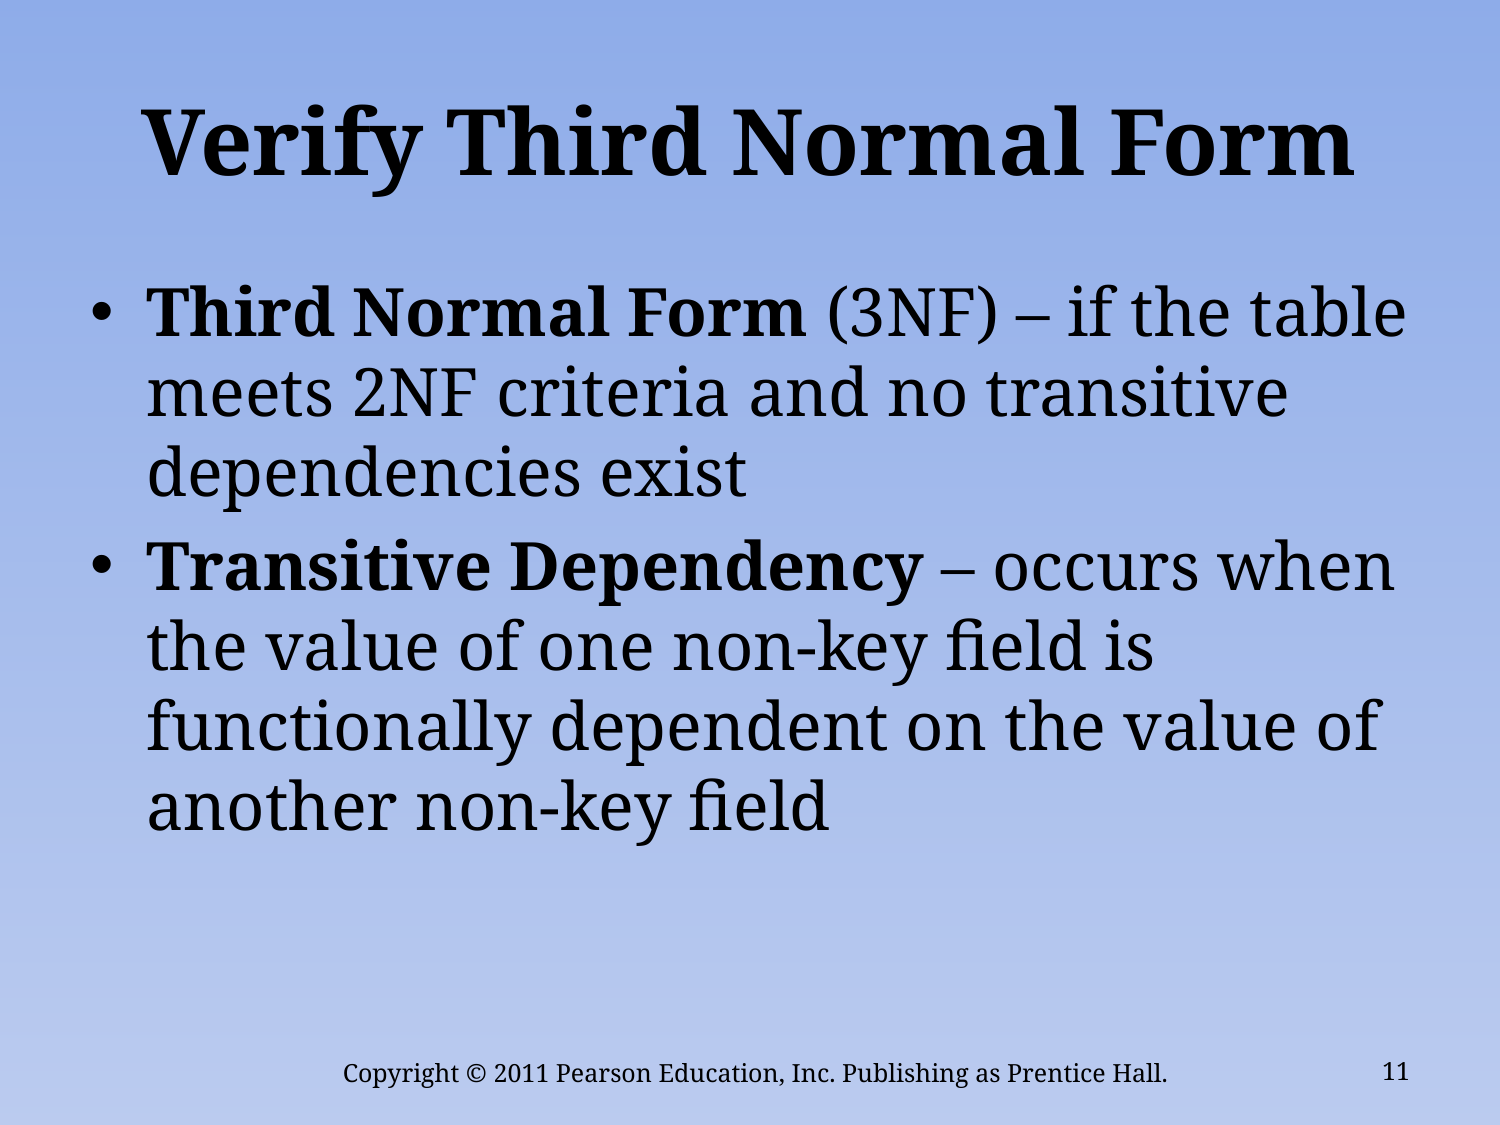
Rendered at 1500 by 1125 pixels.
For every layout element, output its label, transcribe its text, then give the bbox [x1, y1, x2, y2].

title Verify Third Normal Form [75, 45, 1425, 233]
list Third Normal Form (3NF) – if the table meets 2NF criteria and no transitive dependencies exist Transitive Dependency – occurs when the value of one non-key field is functionally dependent on the value of another non-key field [75, 262, 1425, 1005]
footer Copyright © 2011 Pearson Education, Inc. Publishing as Prentice Hall. [312, 1042, 1213, 1103]
slide_number 11 [1312, 1042, 1425, 1103]
